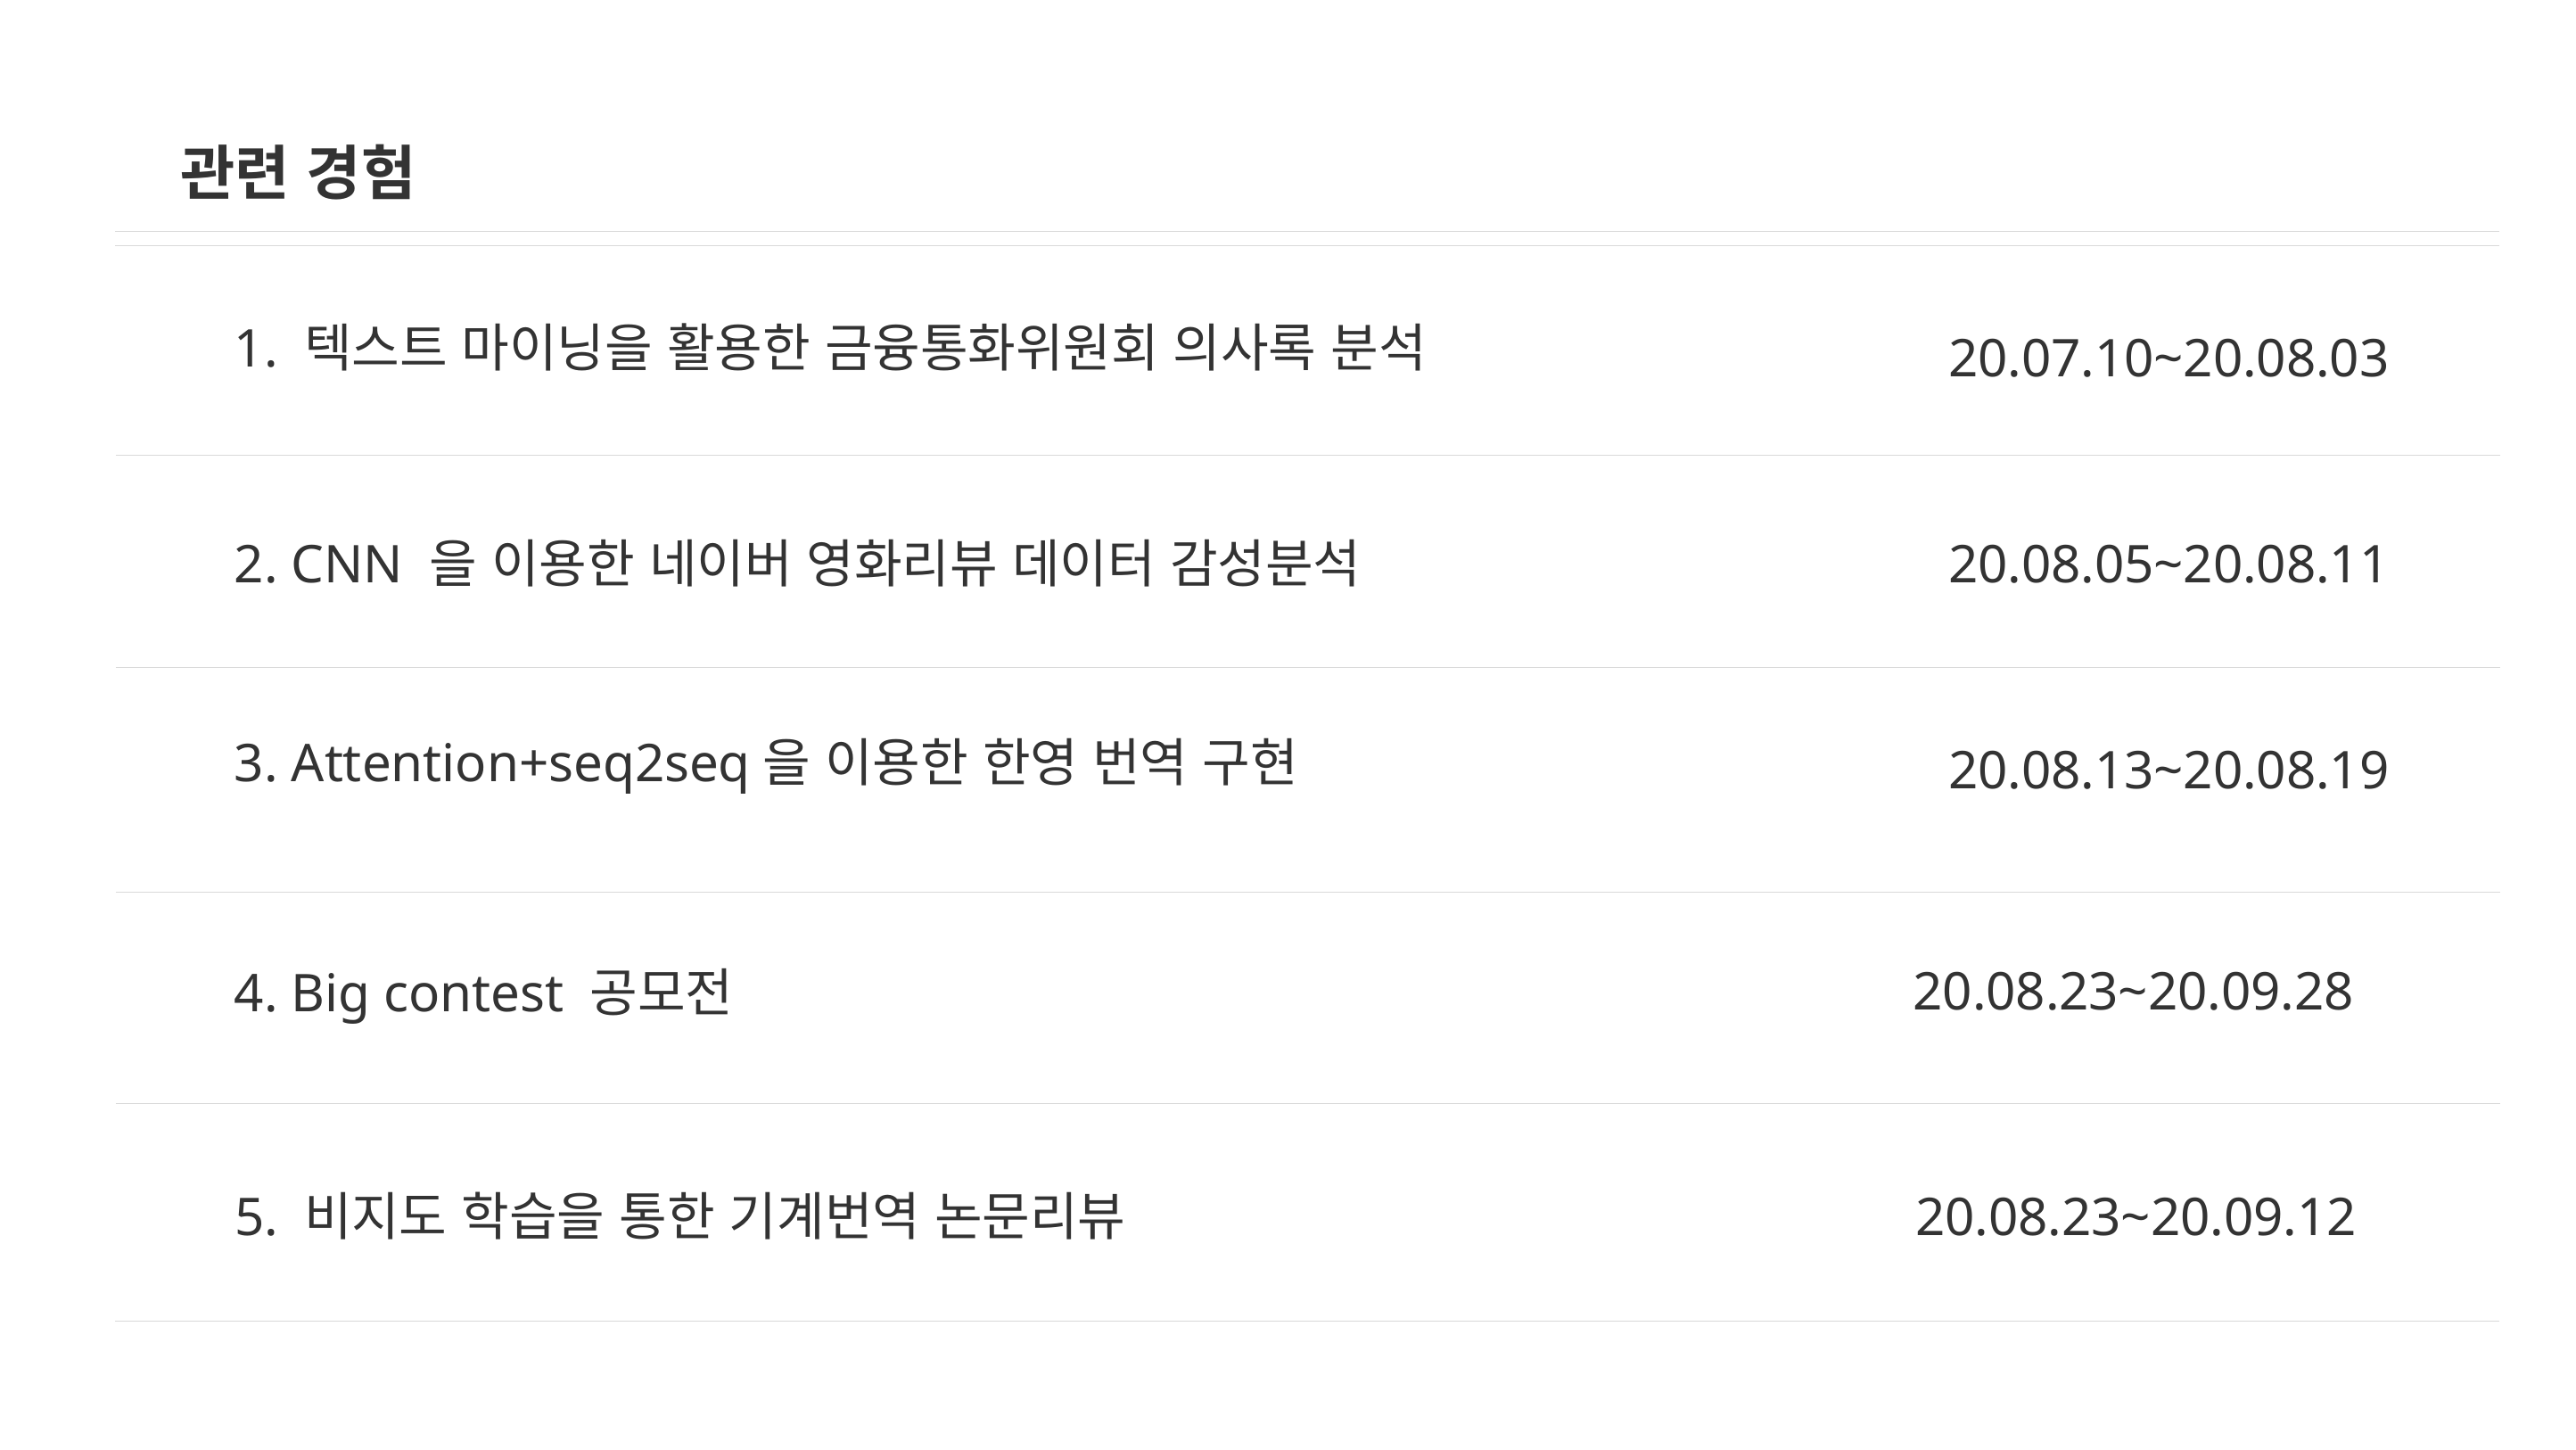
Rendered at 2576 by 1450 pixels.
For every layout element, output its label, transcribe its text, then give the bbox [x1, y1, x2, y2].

text_box 20.08.13~20.08.19 [1468, 729, 2403, 806]
text_box 4. Big contest 공모전 [220, 952, 1279, 1029]
text_box 2. CNN 을 이용한 네이버 영화리뷰 데이터 감성분석 [220, 523, 1713, 600]
text_box 1. 텍스트 마이닝을 활용한 금융통화위원회 의사록 분석 [220, 308, 1713, 384]
text_box 3. Attention+seq2seq을 이용한 한영 번역 구현 [220, 722, 1713, 799]
text_box 관련 경험 [167, 128, 659, 213]
text_box 5. 비지도 학습을 통한 기계번역 논문리뷰 [221, 1176, 1477, 1253]
text_box 20.07.10~20.08.03 [1468, 317, 2403, 394]
text_box 20.08.23~20.09.28 [1473, 952, 2408, 1027]
text_box 20.08.23~20.09.12 [1477, 1176, 2411, 1253]
text_box 20.08.05~20.08.11 [1806, 523, 2403, 600]
